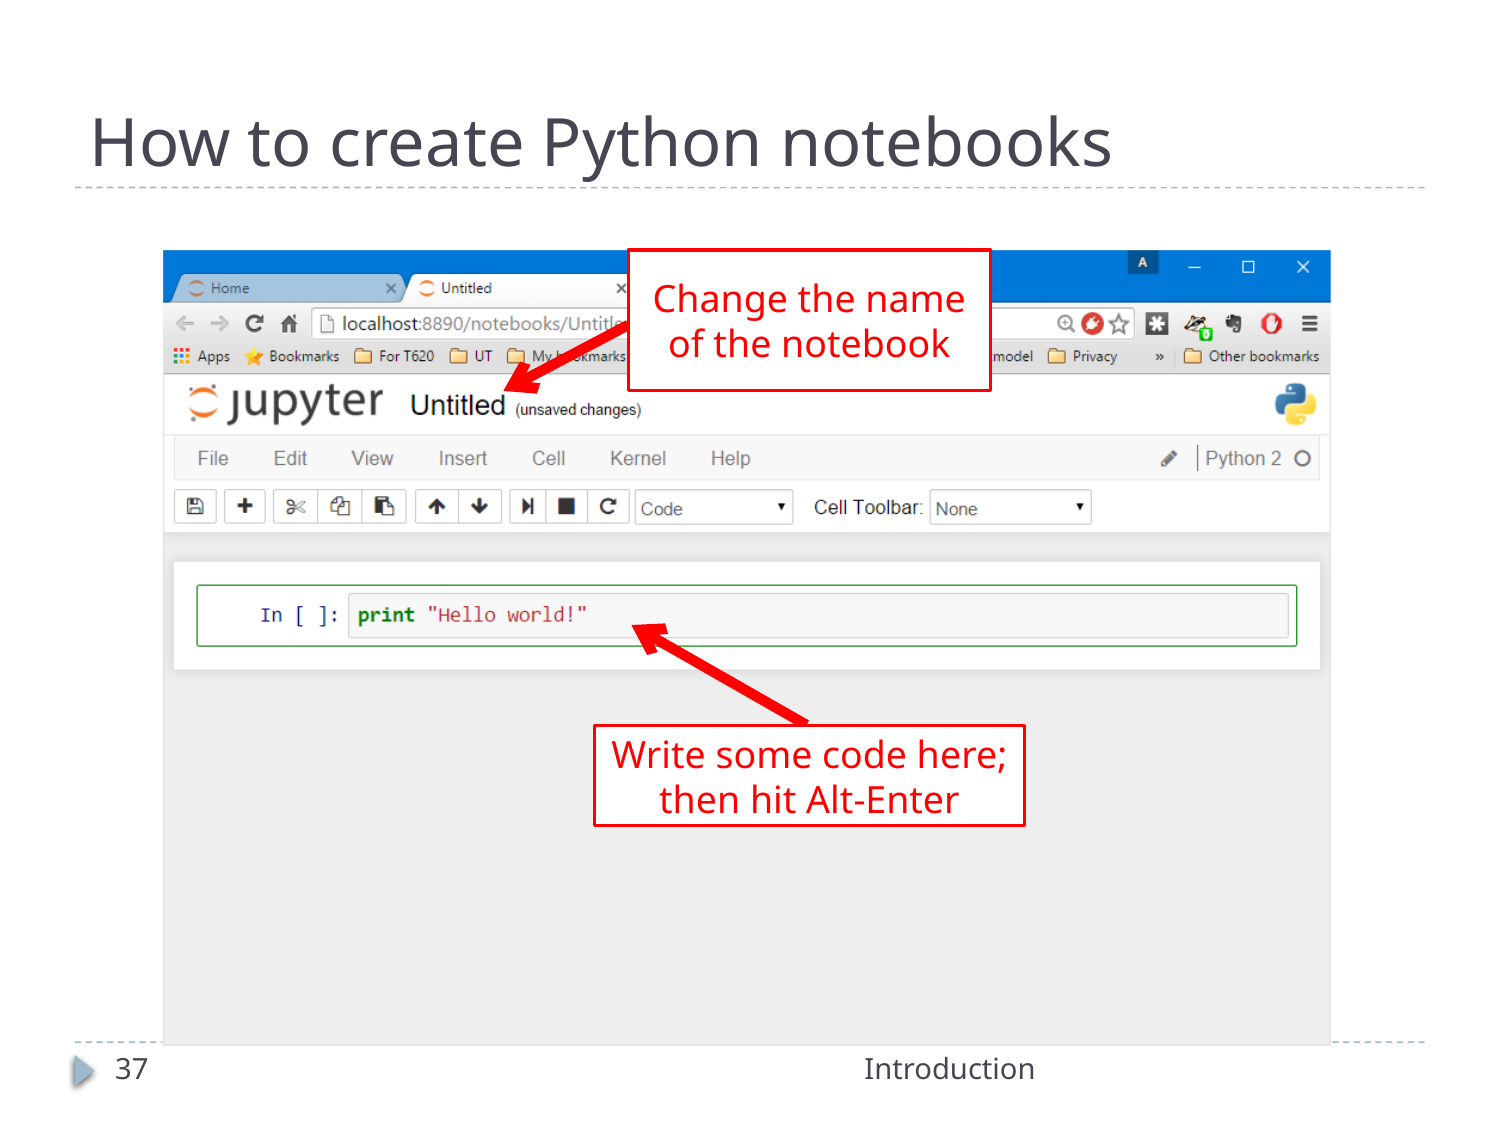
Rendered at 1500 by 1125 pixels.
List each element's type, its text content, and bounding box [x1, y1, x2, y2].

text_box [594, 624, 1025, 826]
footer Introduction [475, 1060, 1051, 1103]
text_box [503, 249, 991, 392]
slide_number 37 [100, 1042, 426, 1103]
picture [162, 249, 1332, 1048]
title How to create Python notebooks [75, 37, 1425, 188]
